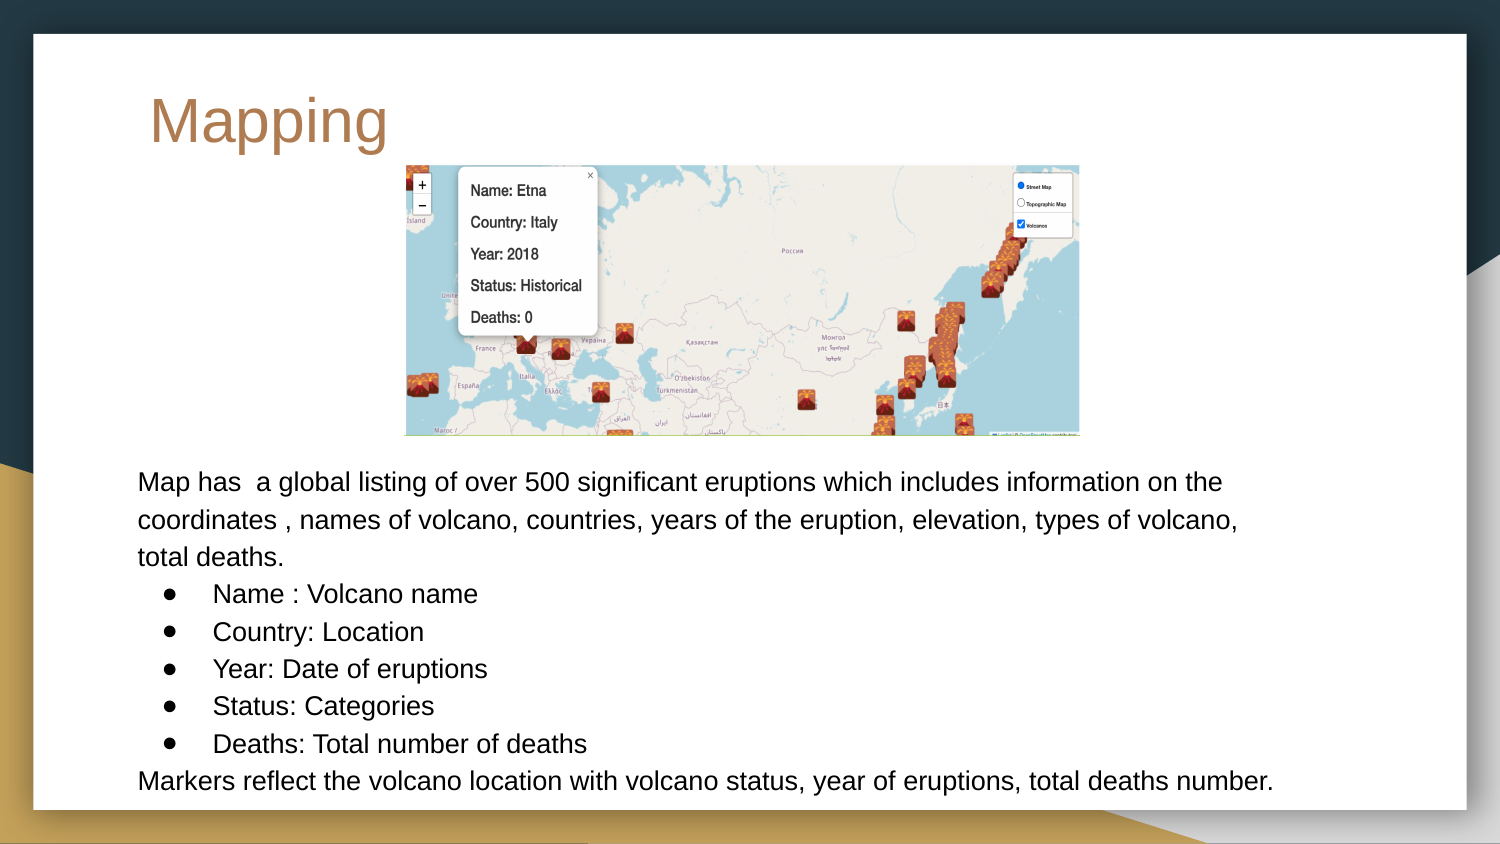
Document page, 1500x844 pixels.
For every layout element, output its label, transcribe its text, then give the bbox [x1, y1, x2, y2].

title Mapping [134, 65, 1366, 222]
picture [403, 163, 1080, 436]
list Map has a global listing of over 500 significant eruptions which includes information on the coordinates , names of volcano, countries, years of the eruption, elevation, types of volcano, total deaths. Name : Volcano name Country: Location Year: Date of eruptions Status: Categories Deaths: Total number of deaths Markers reflect the volcano location with volcano status, year of eruptions, total deaths number. [122, 444, 1295, 766]
